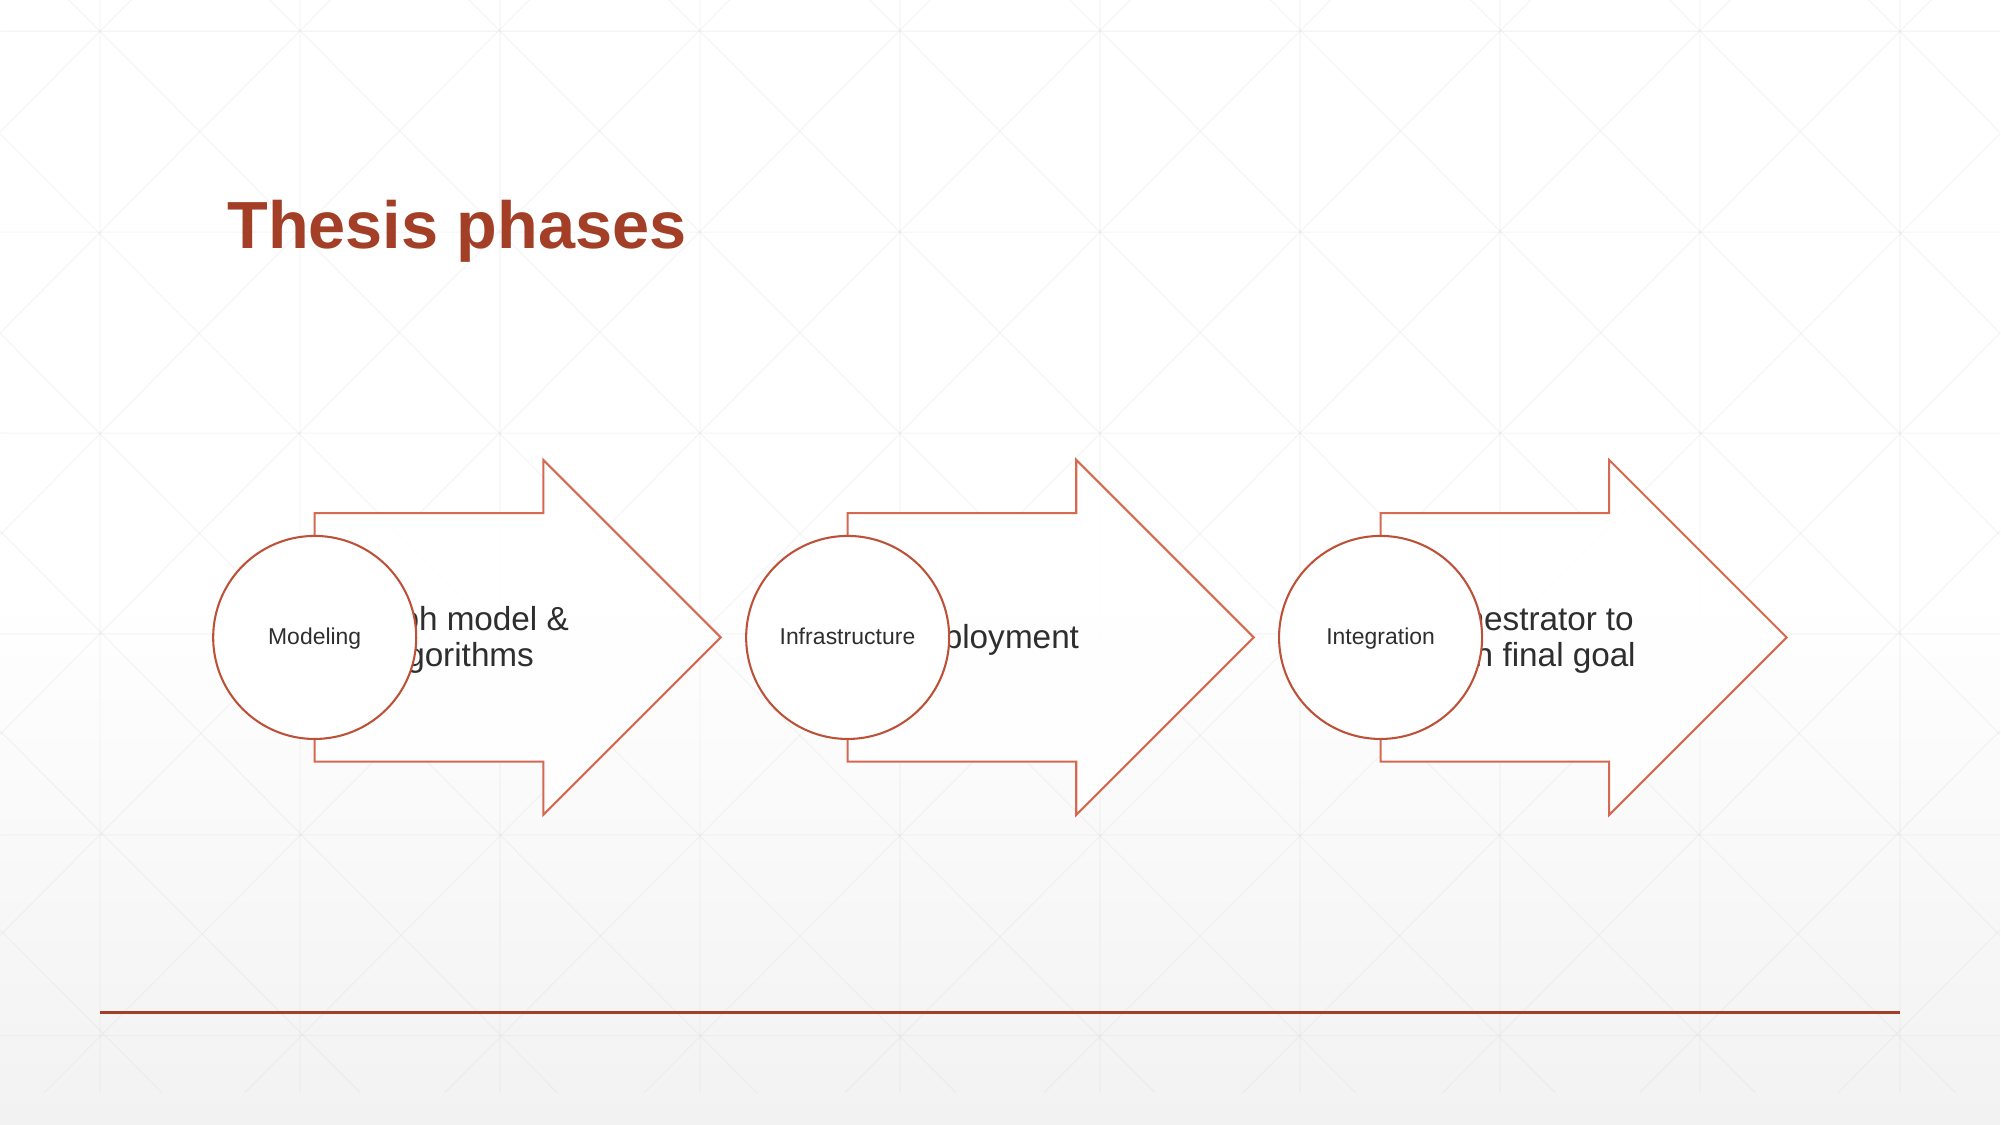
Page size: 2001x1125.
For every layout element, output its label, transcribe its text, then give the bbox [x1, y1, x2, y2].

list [212, 324, 1788, 950]
title Thesis phases [212, 82, 1788, 271]
